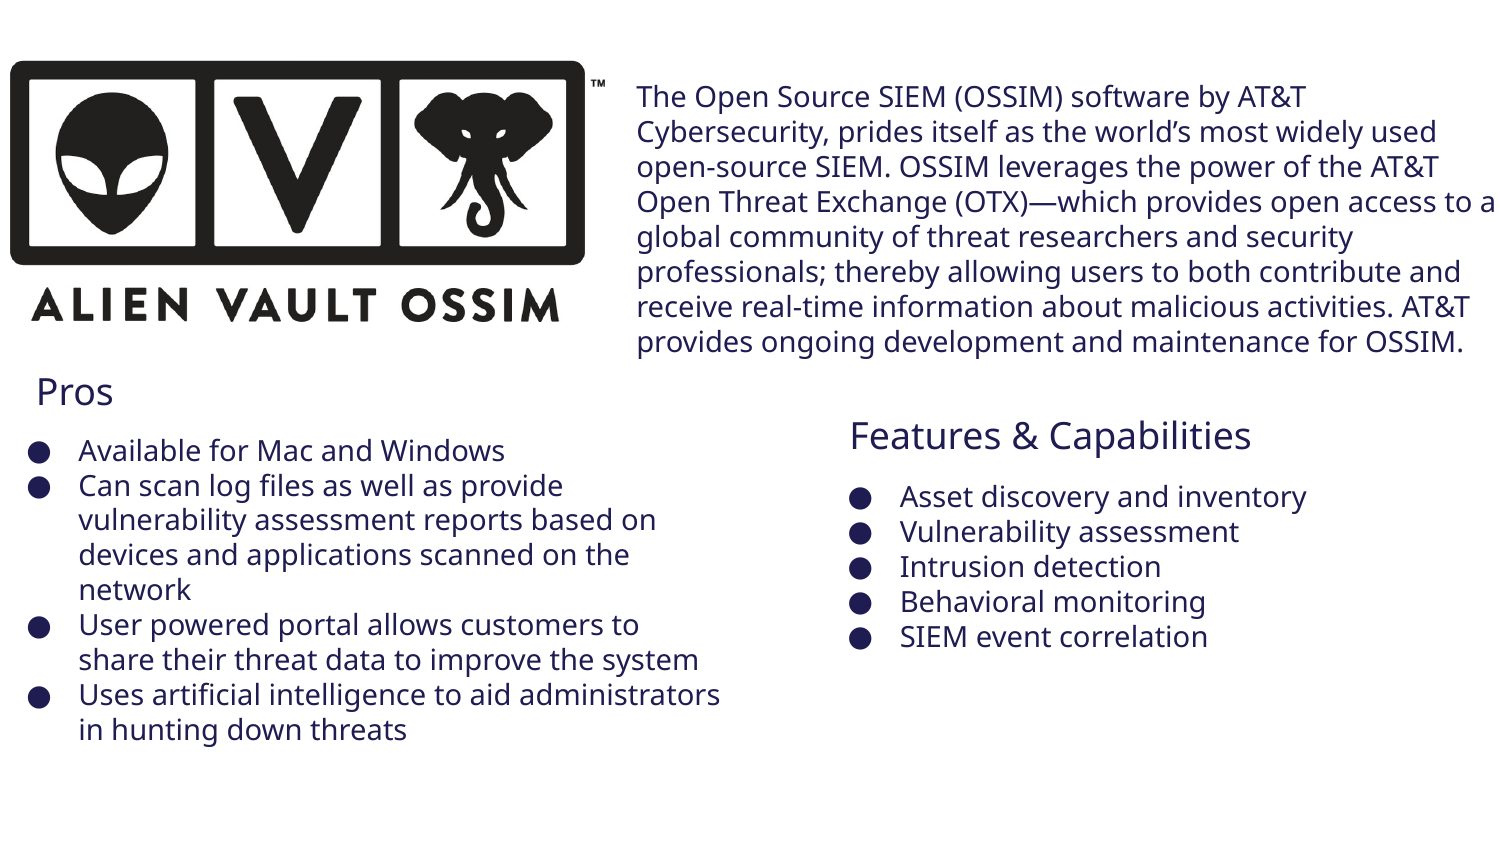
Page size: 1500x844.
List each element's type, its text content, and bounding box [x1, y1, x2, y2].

picture [10, 60, 605, 322]
text_box Pros [20, 339, 486, 428]
text_box Asset discovery and inventory Vulnerability assessment Intrusion detection Behavioral monitoring SIEM event correlation [809, 463, 1361, 724]
text_box Available for Mac and Windows Can scan log files as well as provide vulnerability assessment reports based on devices and applications scanned on the network User powered portal allows customers to share their threat data to improve the system Uses artificial intelligence to aid administrators in hunting down threats [0, 416, 737, 770]
list The Open Source SIEM (OSSIM) software by AT&T Cybersecurity, prides itself as the world’s most widely used open-source SIEM. OSSIM leverages the power of the AT&T Open Threat Exchange (OTX)—which provides open access to a global community of threat researchers and security professionals; thereby allowing users to both contribute and receive real-time information about malicious activities. AT&T provides ongoing development and maintenance for OSSIM. [621, 63, 1500, 384]
title Features & Capabilities [834, 383, 1299, 463]
